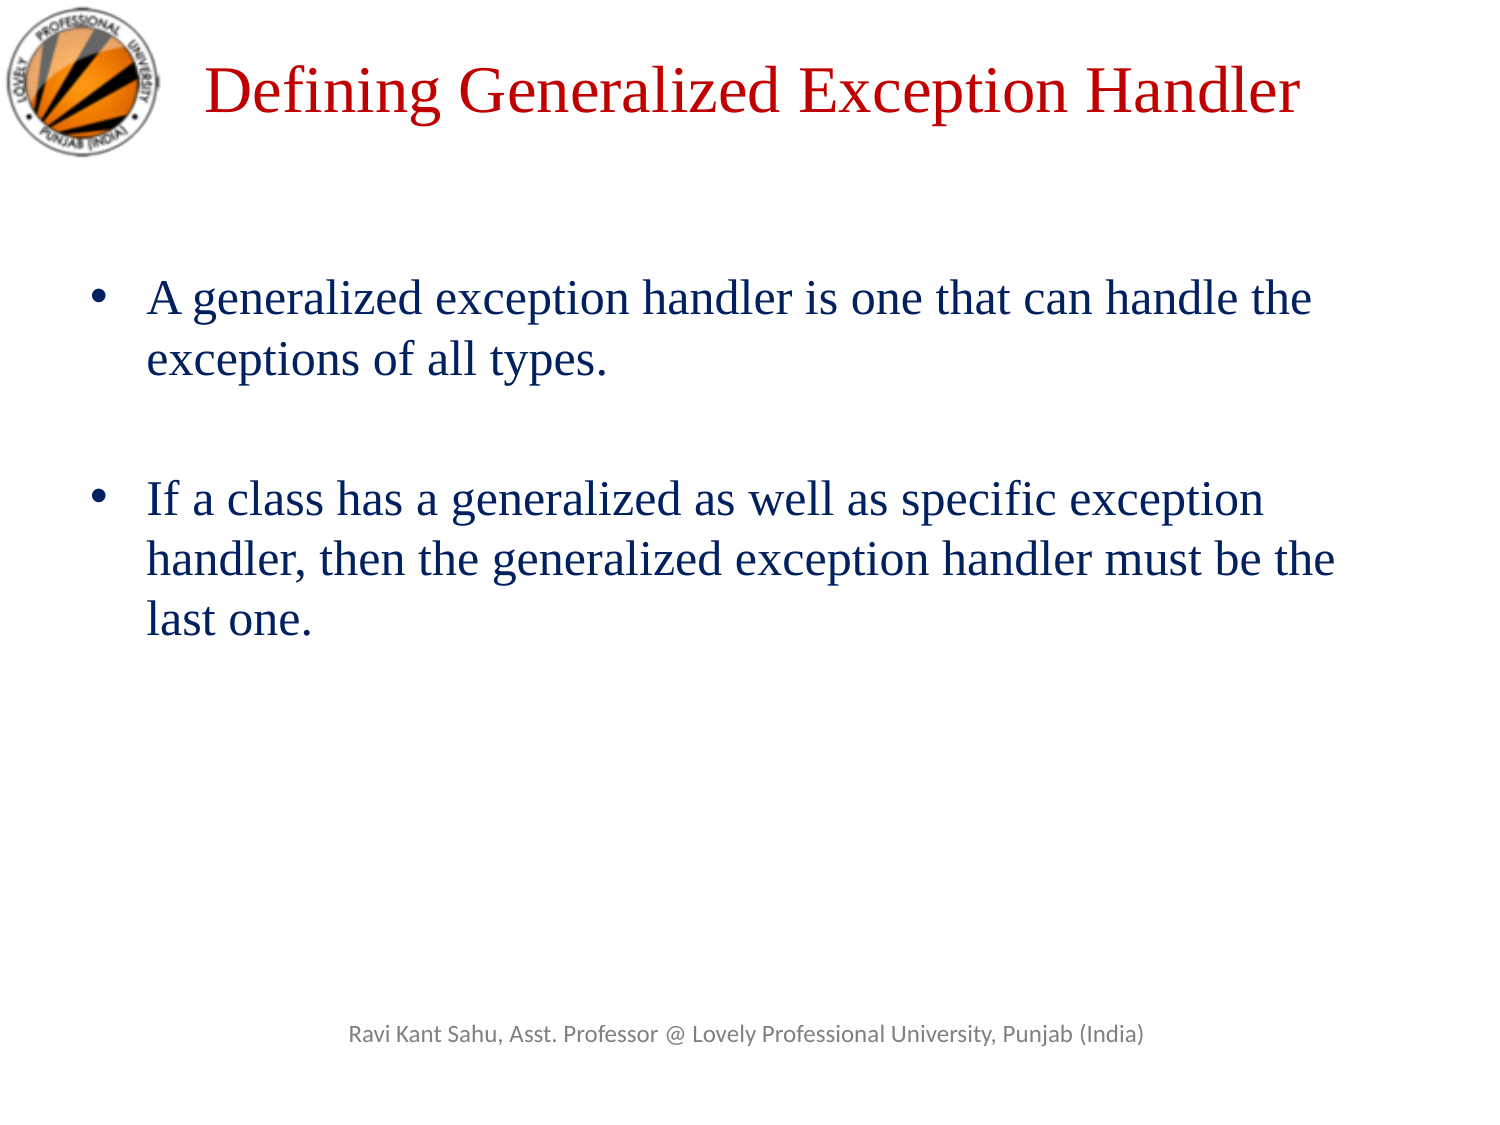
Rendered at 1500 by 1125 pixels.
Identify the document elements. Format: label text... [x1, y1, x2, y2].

footer Ravi Kant Sahu, Asst. Professor @ Lovely Professional University, Punjab (India) [125, 1002, 1370, 1063]
title Defining Generalized Exception Handler [82, 0, 1425, 173]
picture [0, 0, 163, 163]
list A generalized exception handler is one that can handle the exceptions of all types. If a class has a generalized as well as specific exception handler, then the generalized exception handler must be the last one. [75, 187, 1418, 987]
